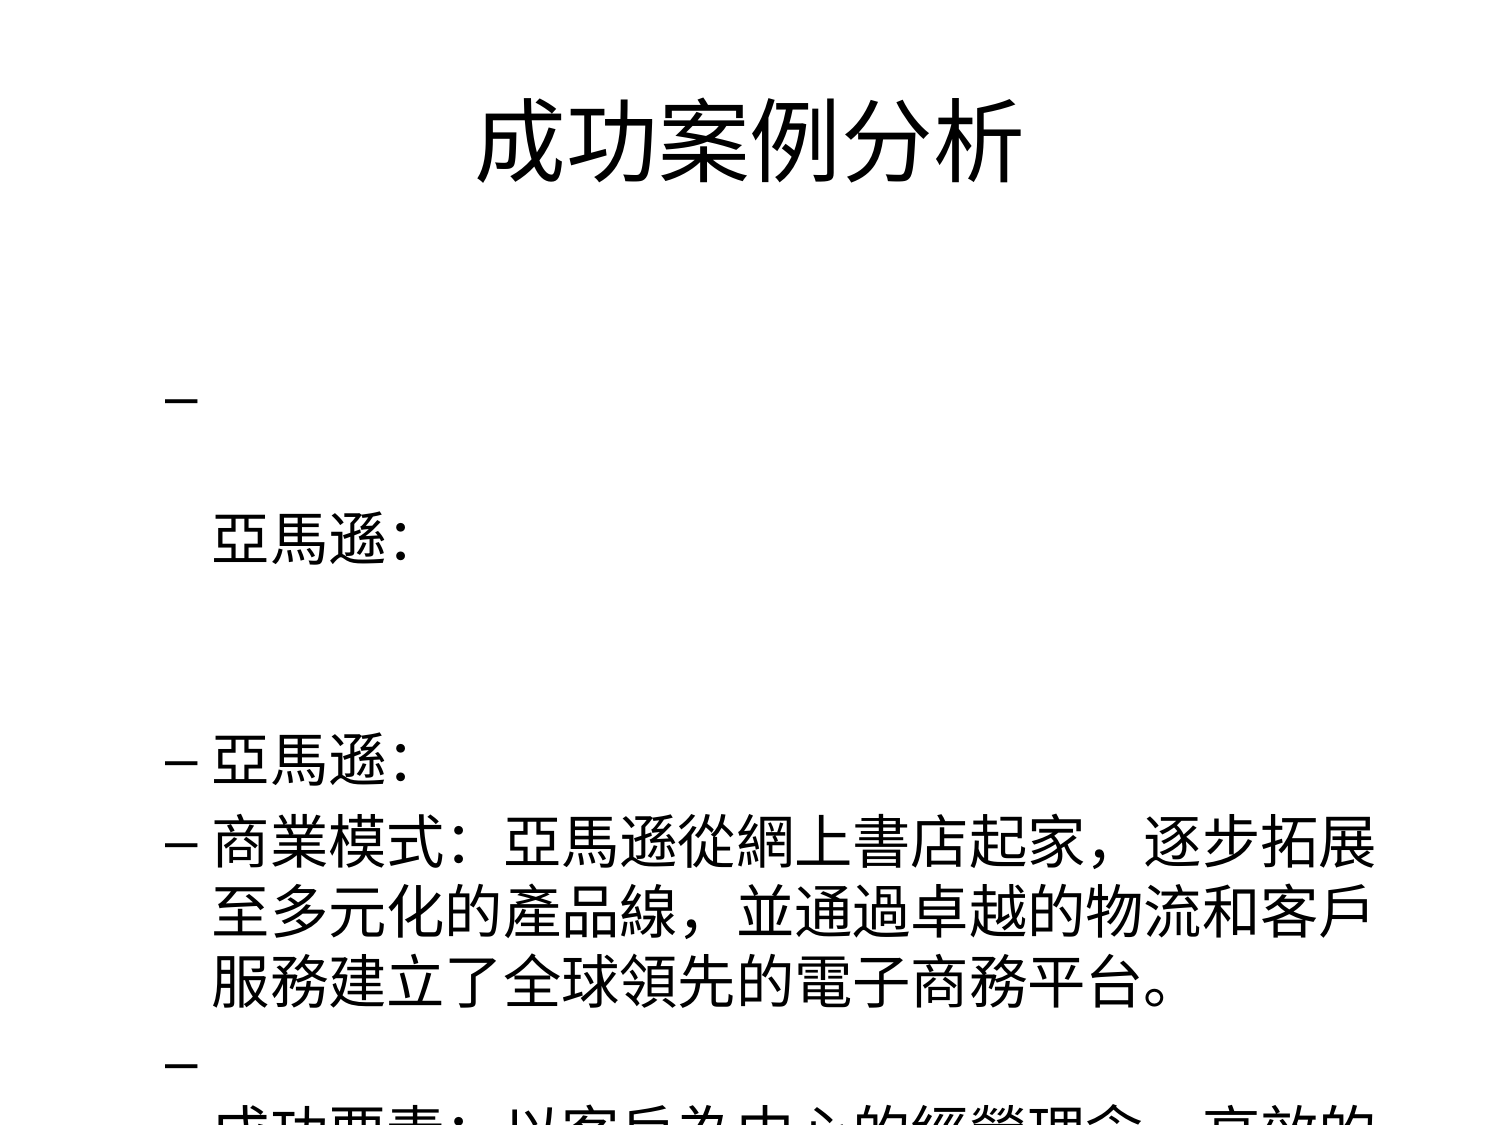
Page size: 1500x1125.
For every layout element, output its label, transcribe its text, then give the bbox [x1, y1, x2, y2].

title 成功案例分析 [75, 45, 1425, 233]
list 亞馬遜： 亞馬遜： 商業模式：亞馬遜從網上書店起家，逐步拓展至多元化的產品線，並通過卓越的物流和客戶服務建立了全球領先的電子商務平台。 成功要素：以客戶為中心的經營理念、高效的供應鏈管理、技術創新和長期的戰略投資。 阿里巴巴： 阿里巴巴： 商業模式：阿里巴巴通過創建B2B平台連接中國製造商和全球買家，後來拓展至B2C和C2C領域，並建立了強大的支付和物流生態系統。 成功要素：抓住中國市場的快速增長機遇、強大的網絡效應和創新性的金融服務（如支付寶）。 [75, 262, 1425, 1005]
